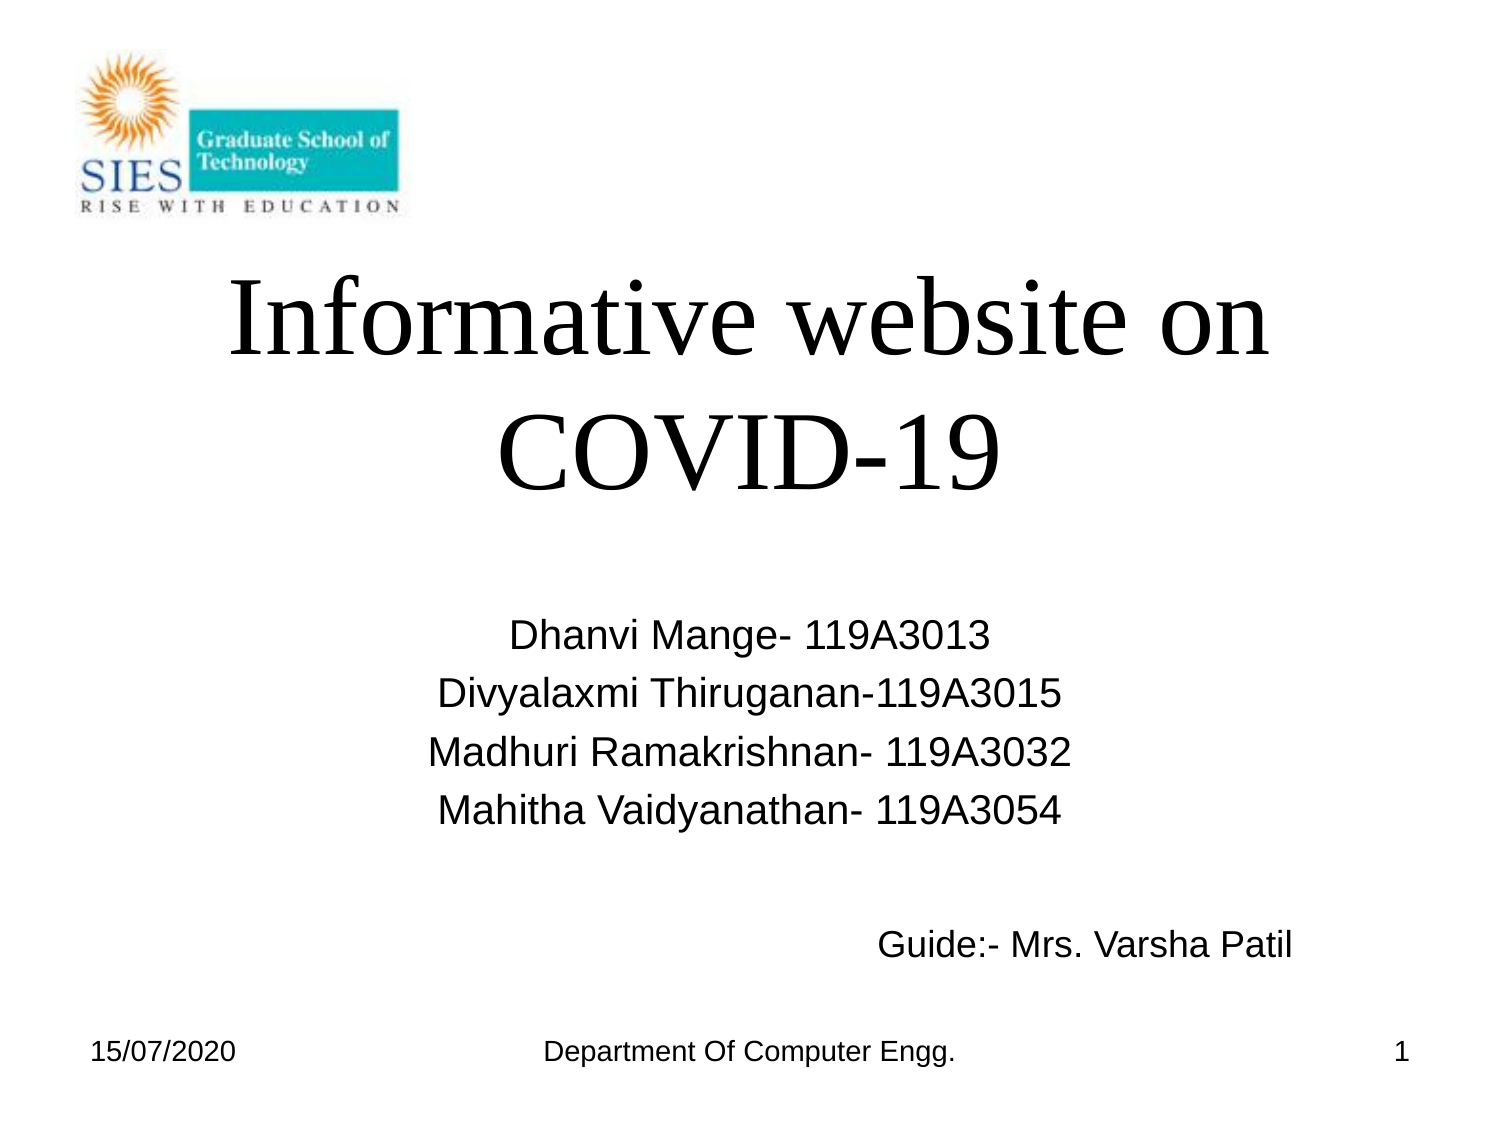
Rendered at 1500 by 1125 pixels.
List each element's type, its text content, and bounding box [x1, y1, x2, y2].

slide_number 1 [1074, 1024, 1425, 1103]
picture [75, 49, 413, 232]
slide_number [75, 1024, 425, 1103]
title Informative website on COVID-19 [112, 237, 1388, 517]
footer Department Of Computer Engg. [512, 1024, 988, 1103]
text_box Guide:- Mrs. Varsha Patil [862, 912, 1375, 973]
subtitle Dhanvi Mange- 119A3013 Divyalaxmi Thiruganan-119A3015 Madhuri Ramakrishnan- 119A3032 Mahitha Vaidyanathan- 119A3054 [225, 551, 1275, 874]
